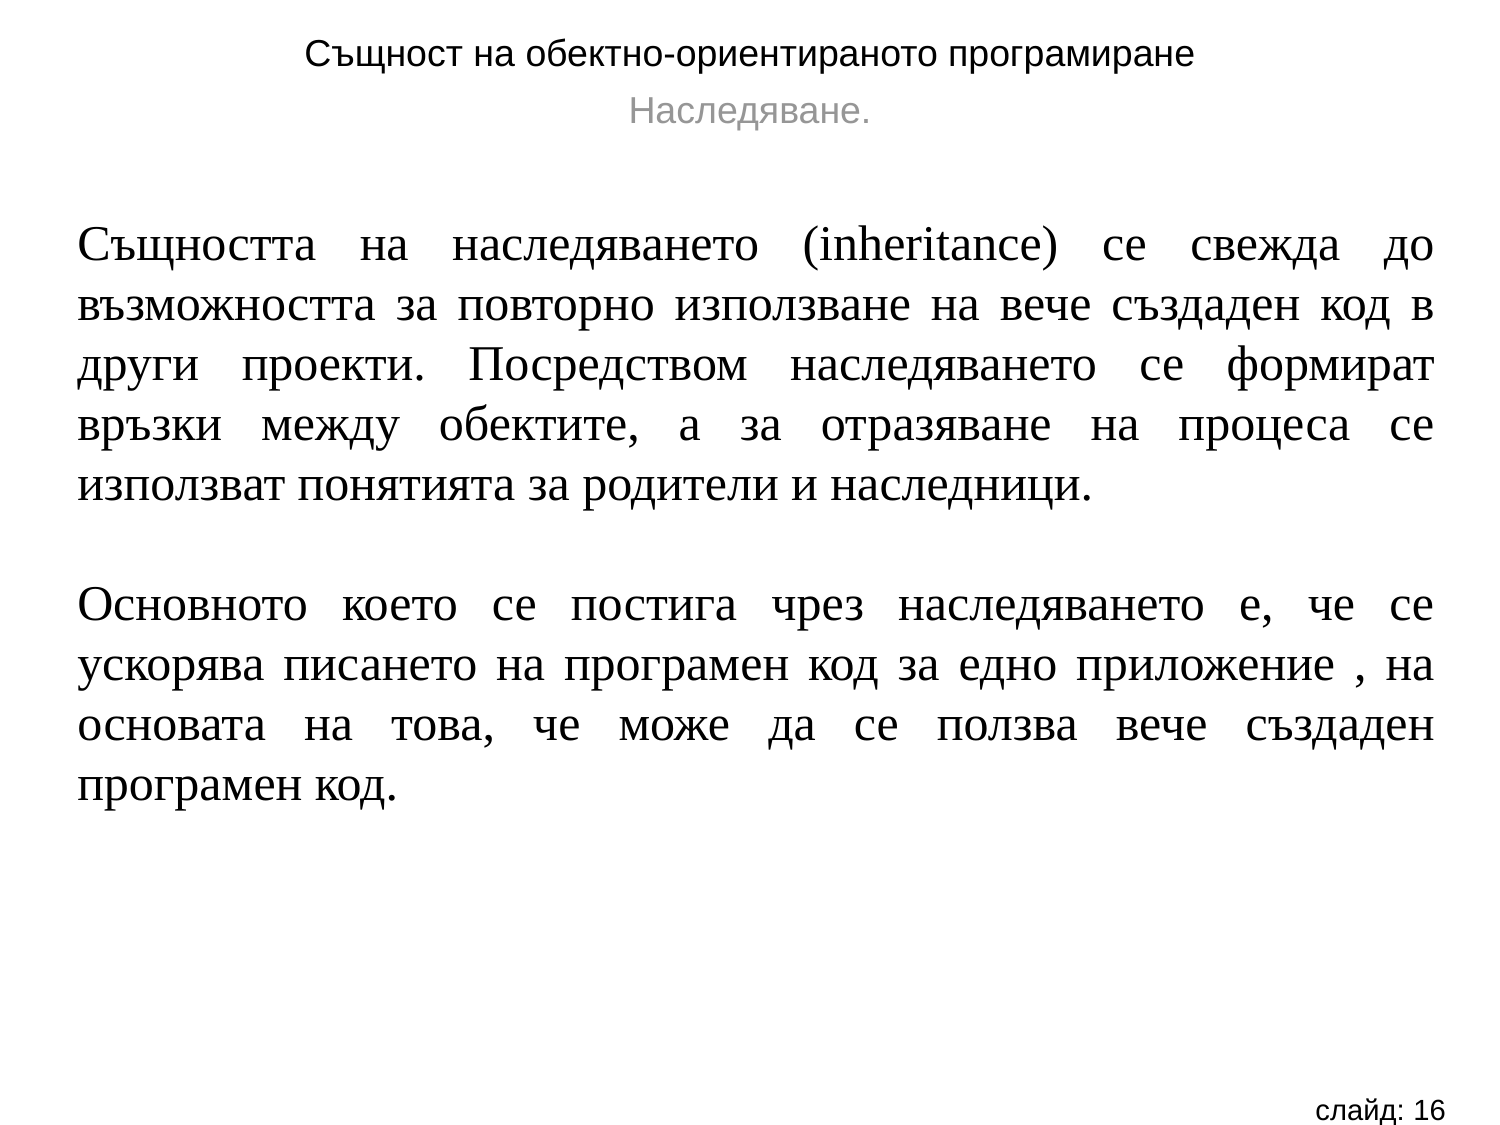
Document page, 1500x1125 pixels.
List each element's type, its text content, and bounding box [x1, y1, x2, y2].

text_box Същност на обектно-ориентираното програмиране Наследяване. [0, 21, 1500, 139]
text_box Същността на наследяването (inheritance) се свежда до възможността за повторно използване на вече създаден код в други проекти. Посредством наследяването се формират връзки между обектите, а за отразяване на процеса се използват понятията за родители и наследници. Основното което се постига чрез наследяването е, че се ускорява писането на програмен код за едно приложение , на основата на това, че може да се ползва вече създаден програмен код. [62, 203, 1450, 818]
